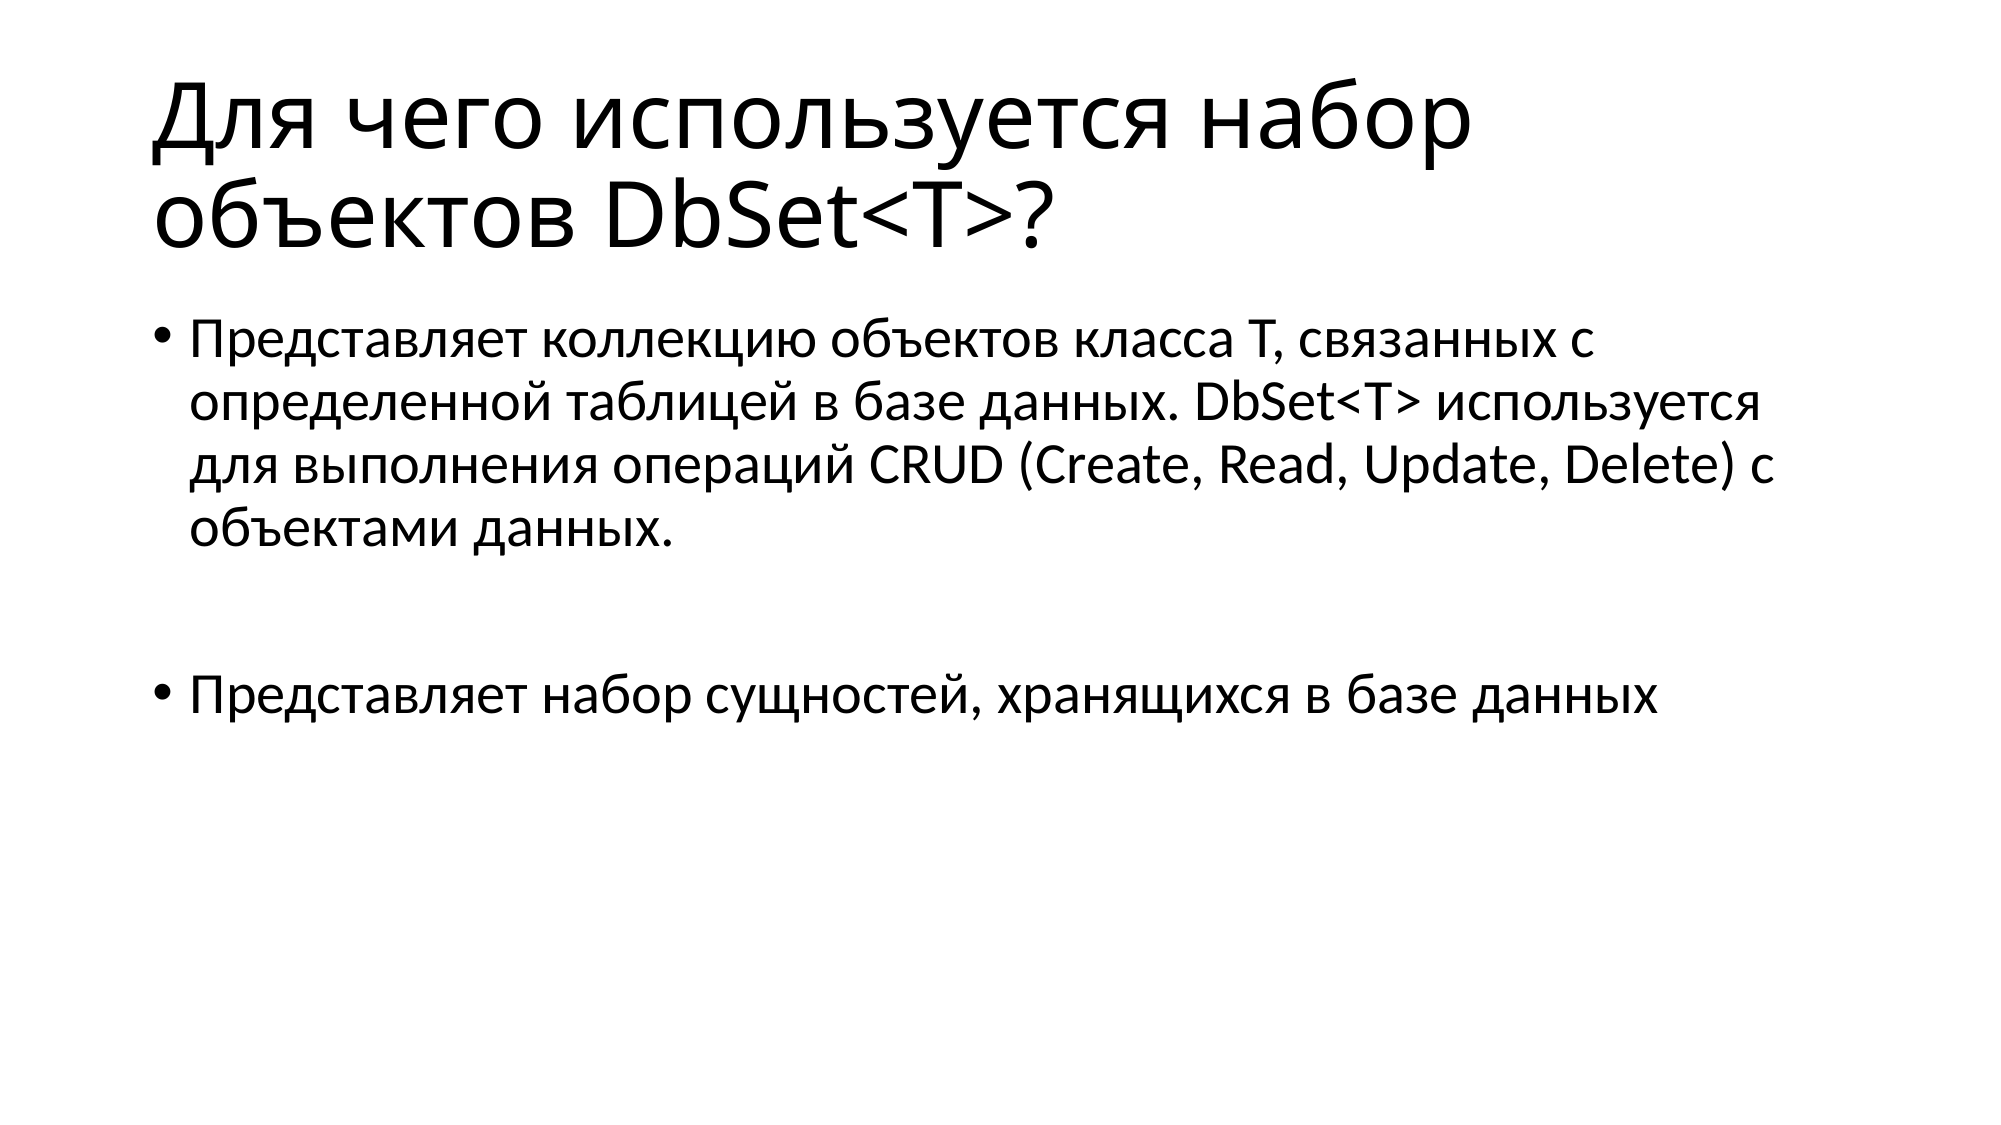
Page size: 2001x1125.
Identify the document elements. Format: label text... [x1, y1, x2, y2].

title Для чего используется набор объектов DbSet<T>? [137, 59, 1863, 278]
list Представляет коллекцию объектов класса T, связанных с определенной таблицей в базе данных. DbSet<T> используется для выполнения операций CRUD (Create, Read, Update, Delete) с объектами данных. Представляет набор сущностей, хранящихся в базе данных [137, 299, 1863, 1014]
